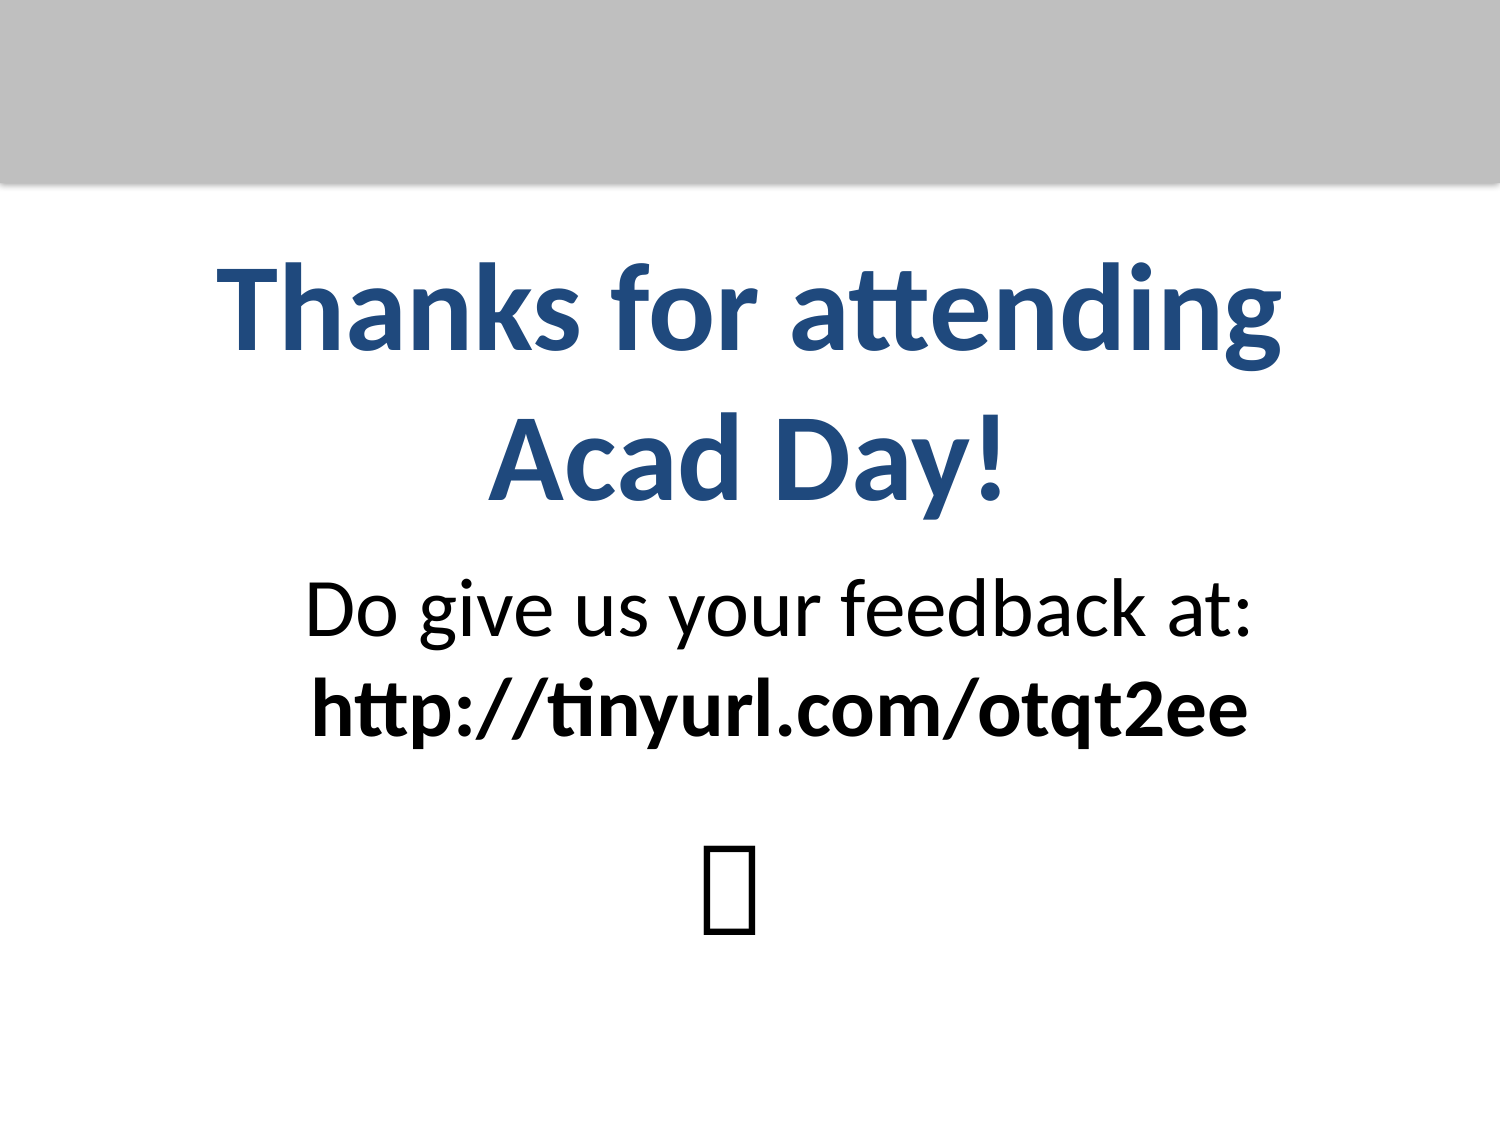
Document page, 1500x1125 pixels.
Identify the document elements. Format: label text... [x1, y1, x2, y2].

text_box  [678, 802, 822, 968]
text_box Do give us your feedback at: http://tinyurl.com/otqt2ee [270, 545, 1290, 860]
title Thanks for attending Acad Day! [75, 246, 1425, 506]
